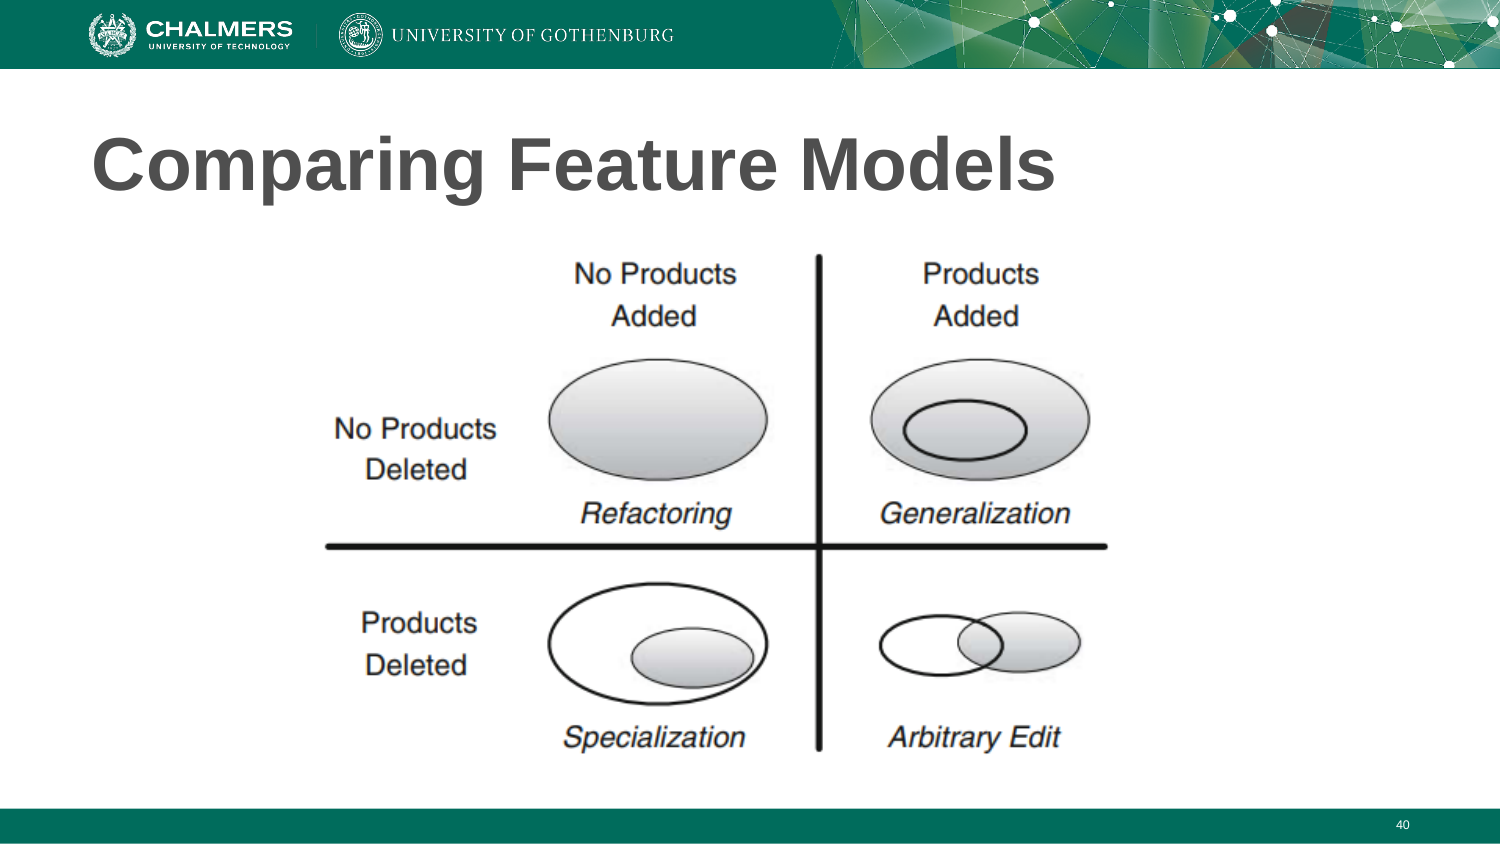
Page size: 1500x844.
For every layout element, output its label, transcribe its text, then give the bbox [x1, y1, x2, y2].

title Comparing Feature Models [76, 100, 1425, 211]
picture [64, 0, 696, 85]
slide_number ‹#› [1074, 809, 1425, 844]
picture [759, 0, 1500, 68]
picture [294, 245, 1136, 775]
